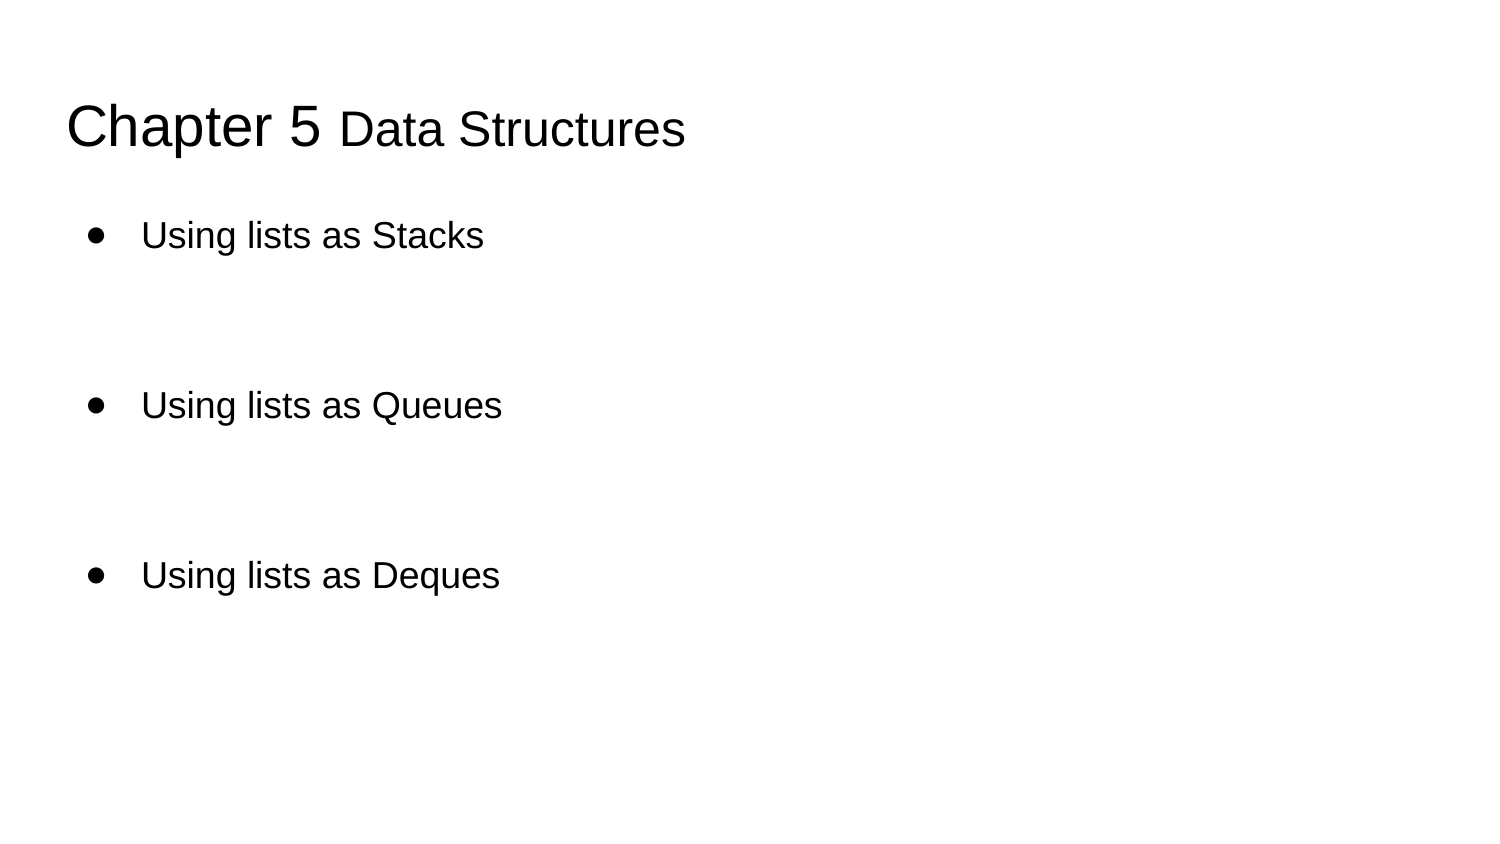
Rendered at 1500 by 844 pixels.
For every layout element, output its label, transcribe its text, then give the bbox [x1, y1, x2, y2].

title Chapter 5 Data Structures [51, 72, 1449, 167]
list Using lists as Stacks Using lists as Queues Using lists as Deques [51, 189, 1449, 844]
